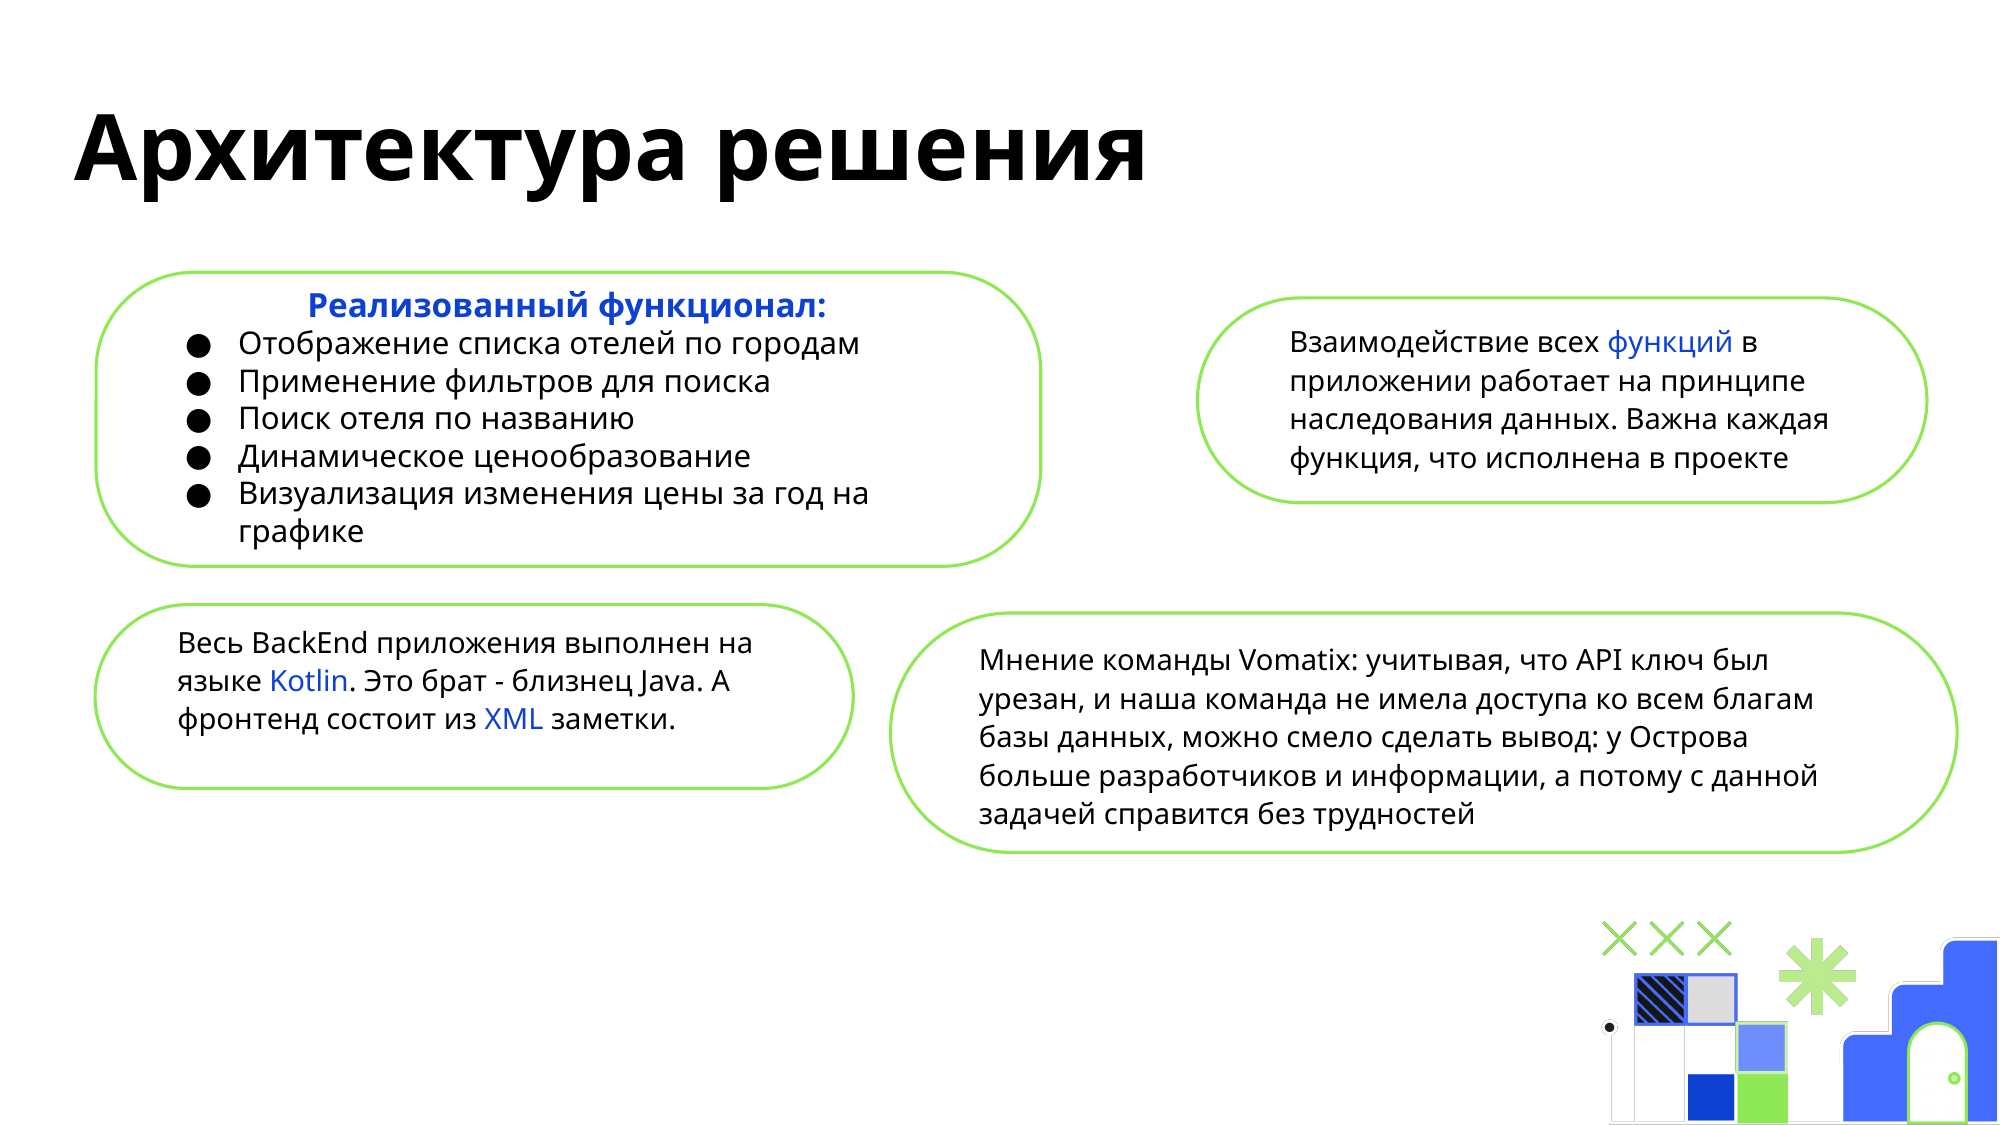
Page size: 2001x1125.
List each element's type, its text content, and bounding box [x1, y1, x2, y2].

text_box [95, 604, 854, 789]
text_box [1197, 297, 1887, 503]
text_box [96, 388, 148, 555]
text_box [890, 612, 1958, 853]
text_box Реализованный функционал: [95, 272, 1040, 388]
text_box Мнение команды Vomatix: учитывая, что API ключ был урезан, и наша команда не имела доступа ко всем благам базы данных, можно смело сделать вывод: у Острова больше разработчиков и информации, а потому с данной задачей справится без трудностей [964, 630, 1884, 838]
text_box Отображение списка отелей по городам Применение фильтров для поиска Поиск отеля по названию Динамическое ценообразование Визуализация изменения цены за год на графике [148, 308, 987, 564]
picture [1601, 919, 2000, 1125]
title Архитектура решения [59, 94, 1709, 209]
text_box Взаимодействие всех функций в приложении работает на принципе наследования данных. Важна каждая функция, что исполнена в проекте [1274, 312, 1943, 482]
text_box Весь BackEnd приложения выполнен на языке Kotlin. Это брат - близнец Java. А фронтенд состоит из XML заметки. [162, 612, 819, 744]
text_box [987, 358, 1041, 556]
